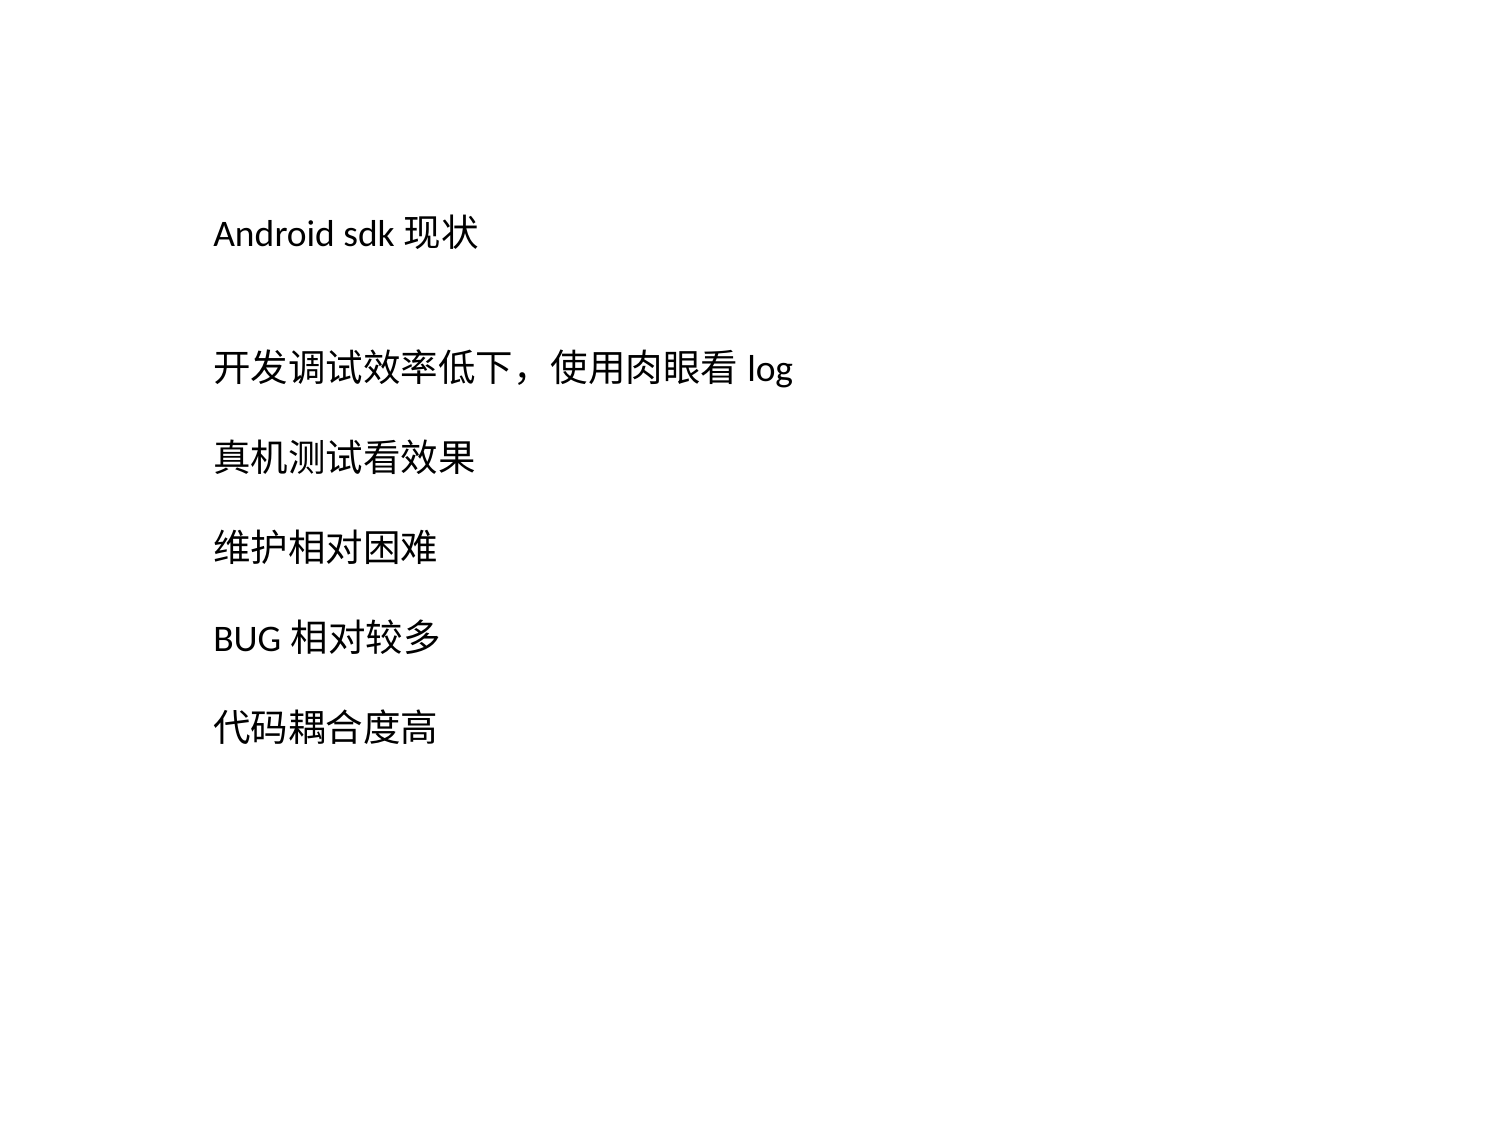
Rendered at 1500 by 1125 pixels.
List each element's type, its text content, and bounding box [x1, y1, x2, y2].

text_box Android sdk现状 开发调试效率低下，使用肉眼看log 真机测试看效果 维护相对困难 BUG相对较多 代码耦合度高 [198, 201, 808, 847]
